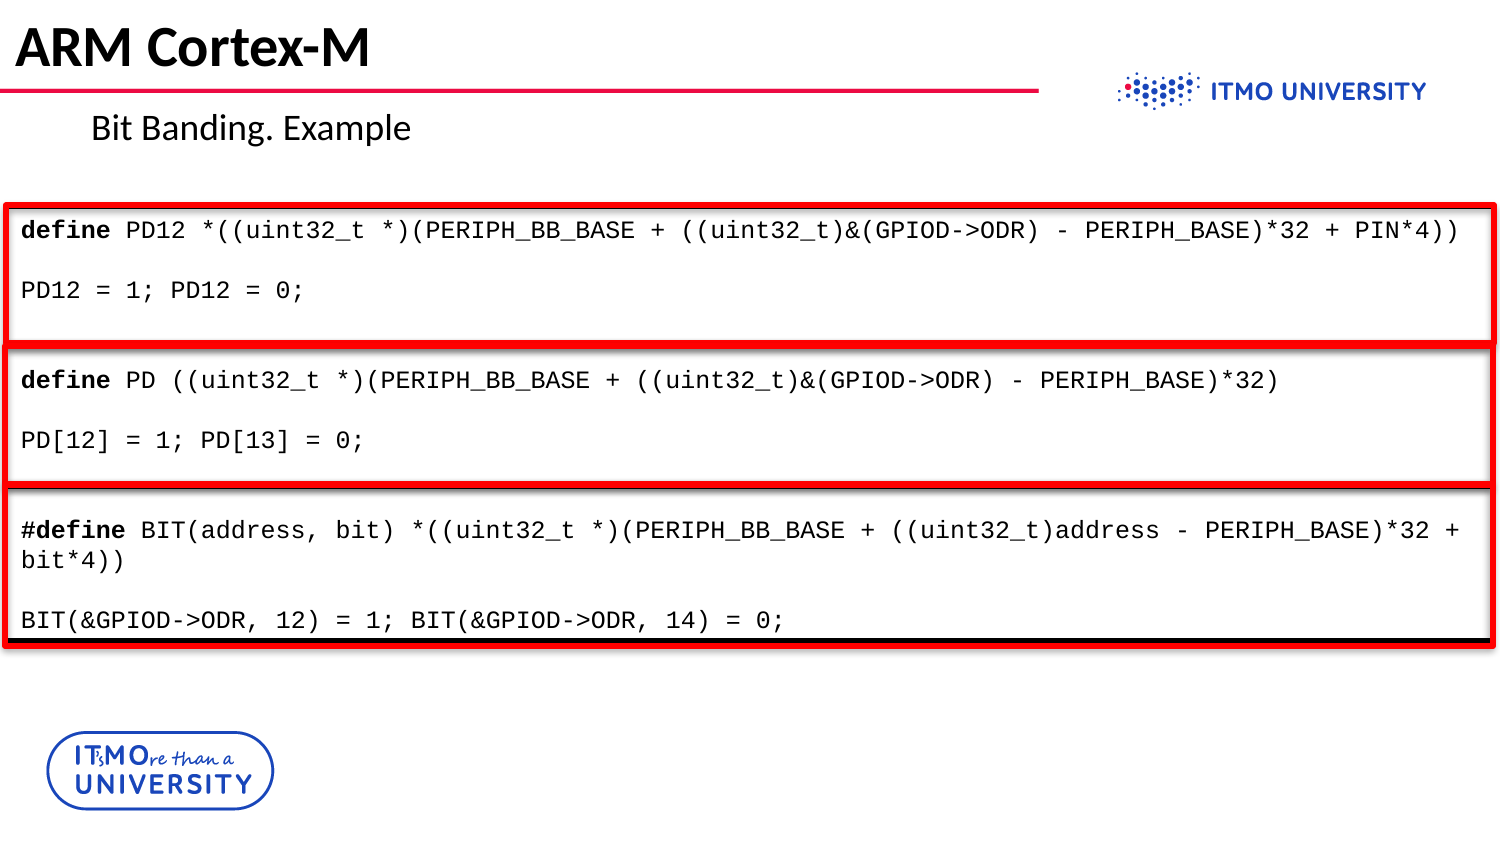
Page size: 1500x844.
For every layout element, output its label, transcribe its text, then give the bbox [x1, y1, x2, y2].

picture [0, 0, 1500, 844]
text_box Bit Banding. Example [76, 95, 1488, 156]
text_box [4, 347, 1494, 483]
text_box [5, 204, 1495, 343]
text_box [4, 492, 1494, 647]
title ARM Cortex-M [0, 0, 1030, 103]
